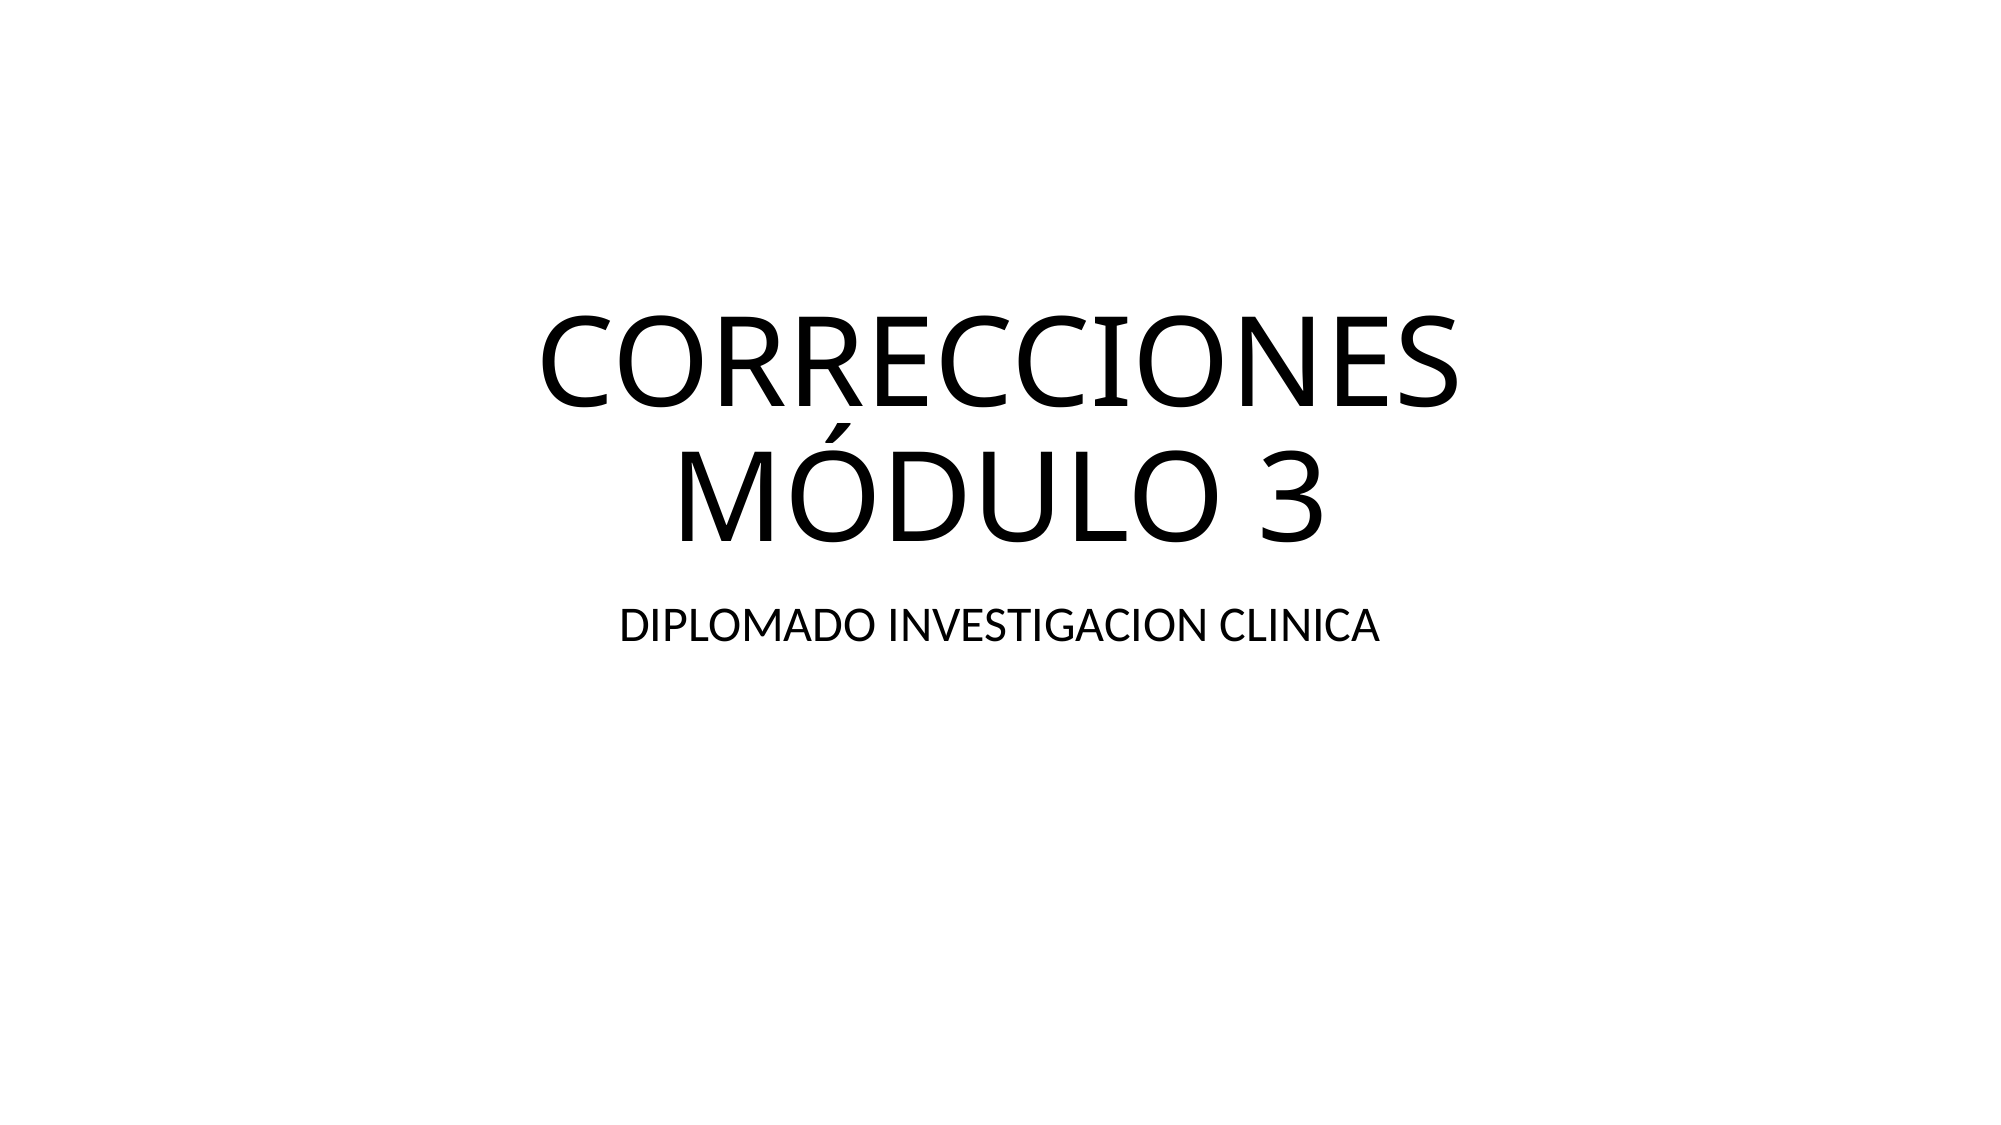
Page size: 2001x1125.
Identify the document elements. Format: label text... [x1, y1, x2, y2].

title CORRECCIONES MÓDULO 3 [249, 184, 1750, 576]
subtitle DIPLOMADO INVESTIGACION CLINICA [249, 590, 1750, 863]
